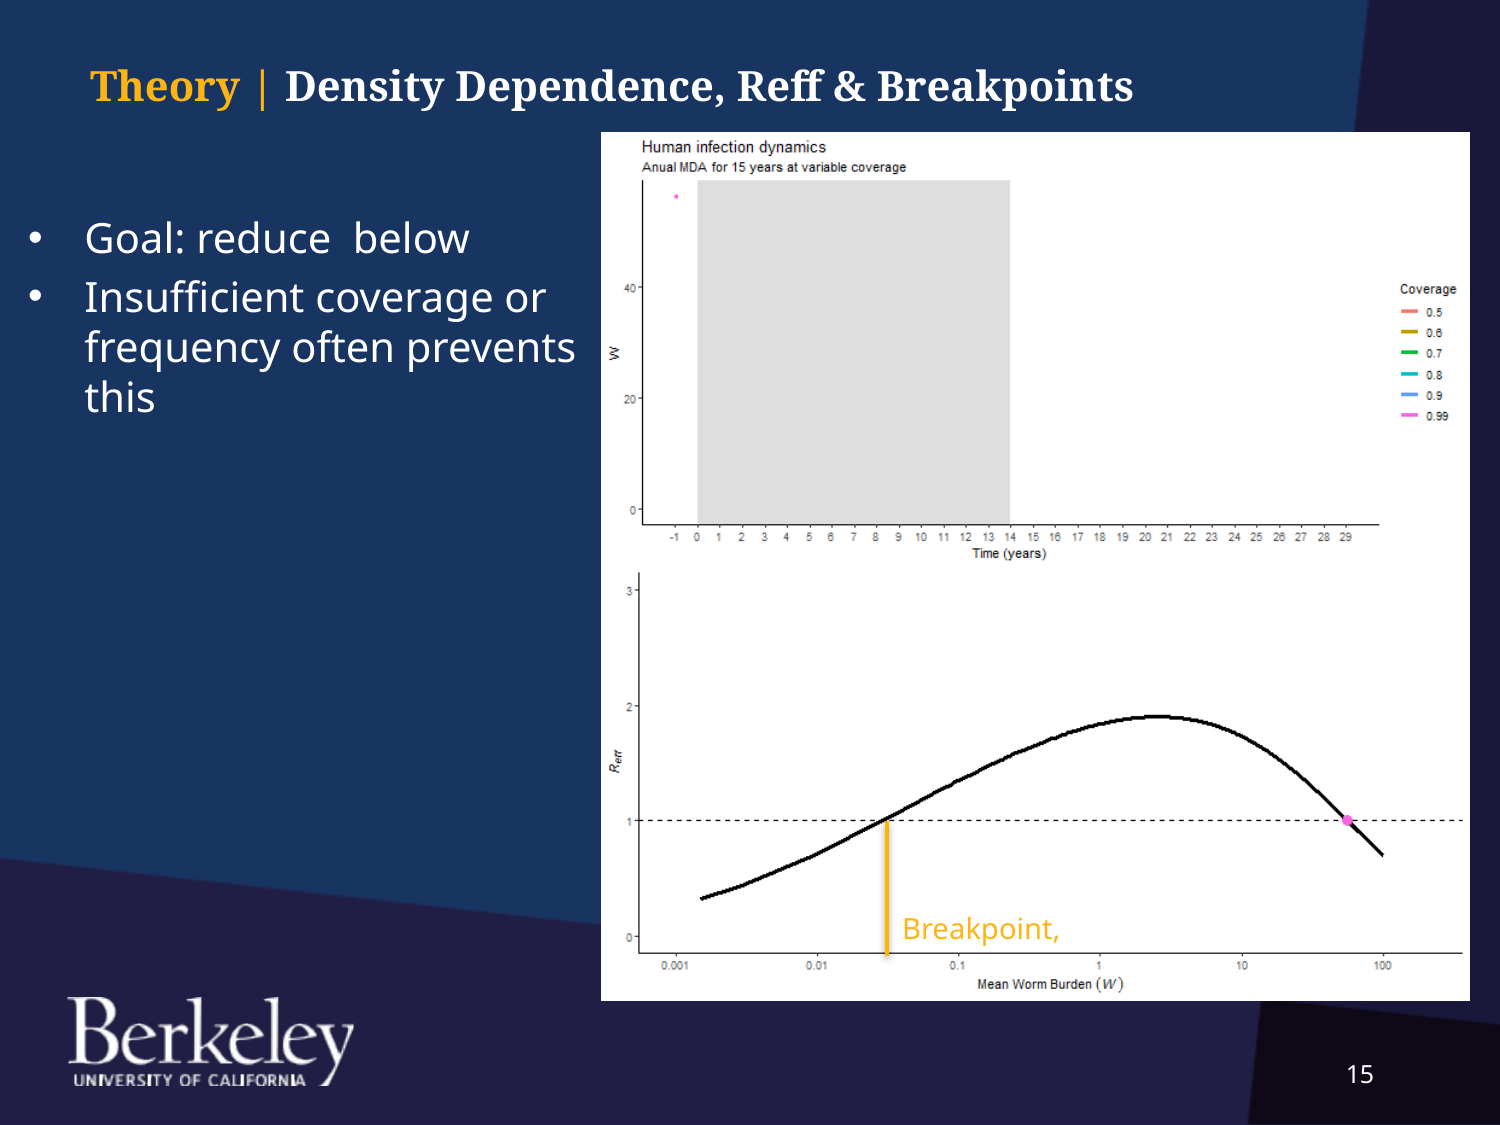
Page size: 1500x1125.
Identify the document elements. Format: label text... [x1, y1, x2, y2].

picture [0, 0, 1500, 1125]
list Theory | Density Dependence, Reff & Breakpoints [75, 51, 1300, 132]
